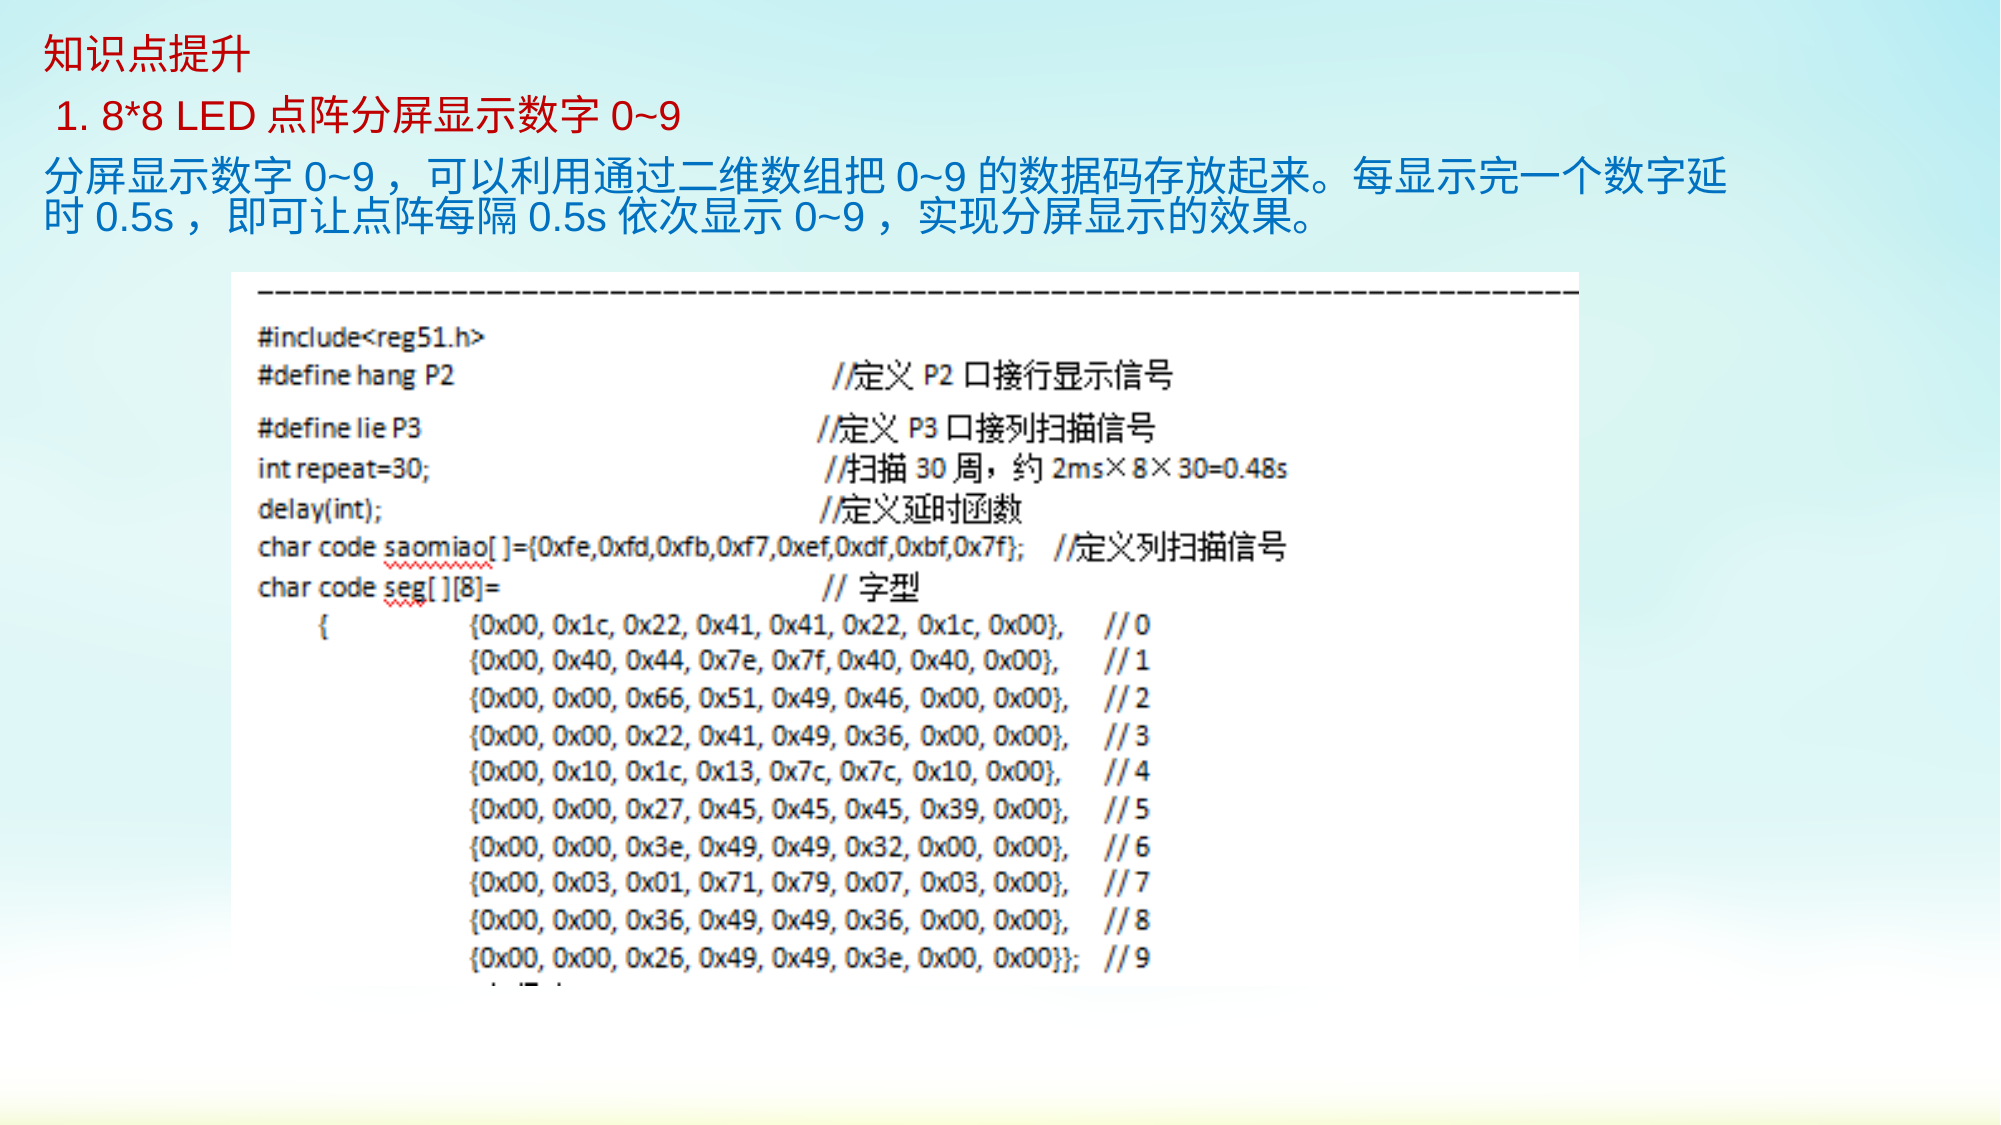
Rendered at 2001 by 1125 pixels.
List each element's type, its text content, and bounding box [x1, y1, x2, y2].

list 知识点提升 1. 8*8 LED点阵分屏显示数字0~9 分屏显示数字0~9，可以利用通过二维数组把0~9的数据码存放起来。每显示完一个数字延时0.5s，即可让点阵每隔0.5s依次显示0~9，实现分屏显示的效果。 [28, 29, 1754, 1096]
picture [0, 0, 2001, 1125]
